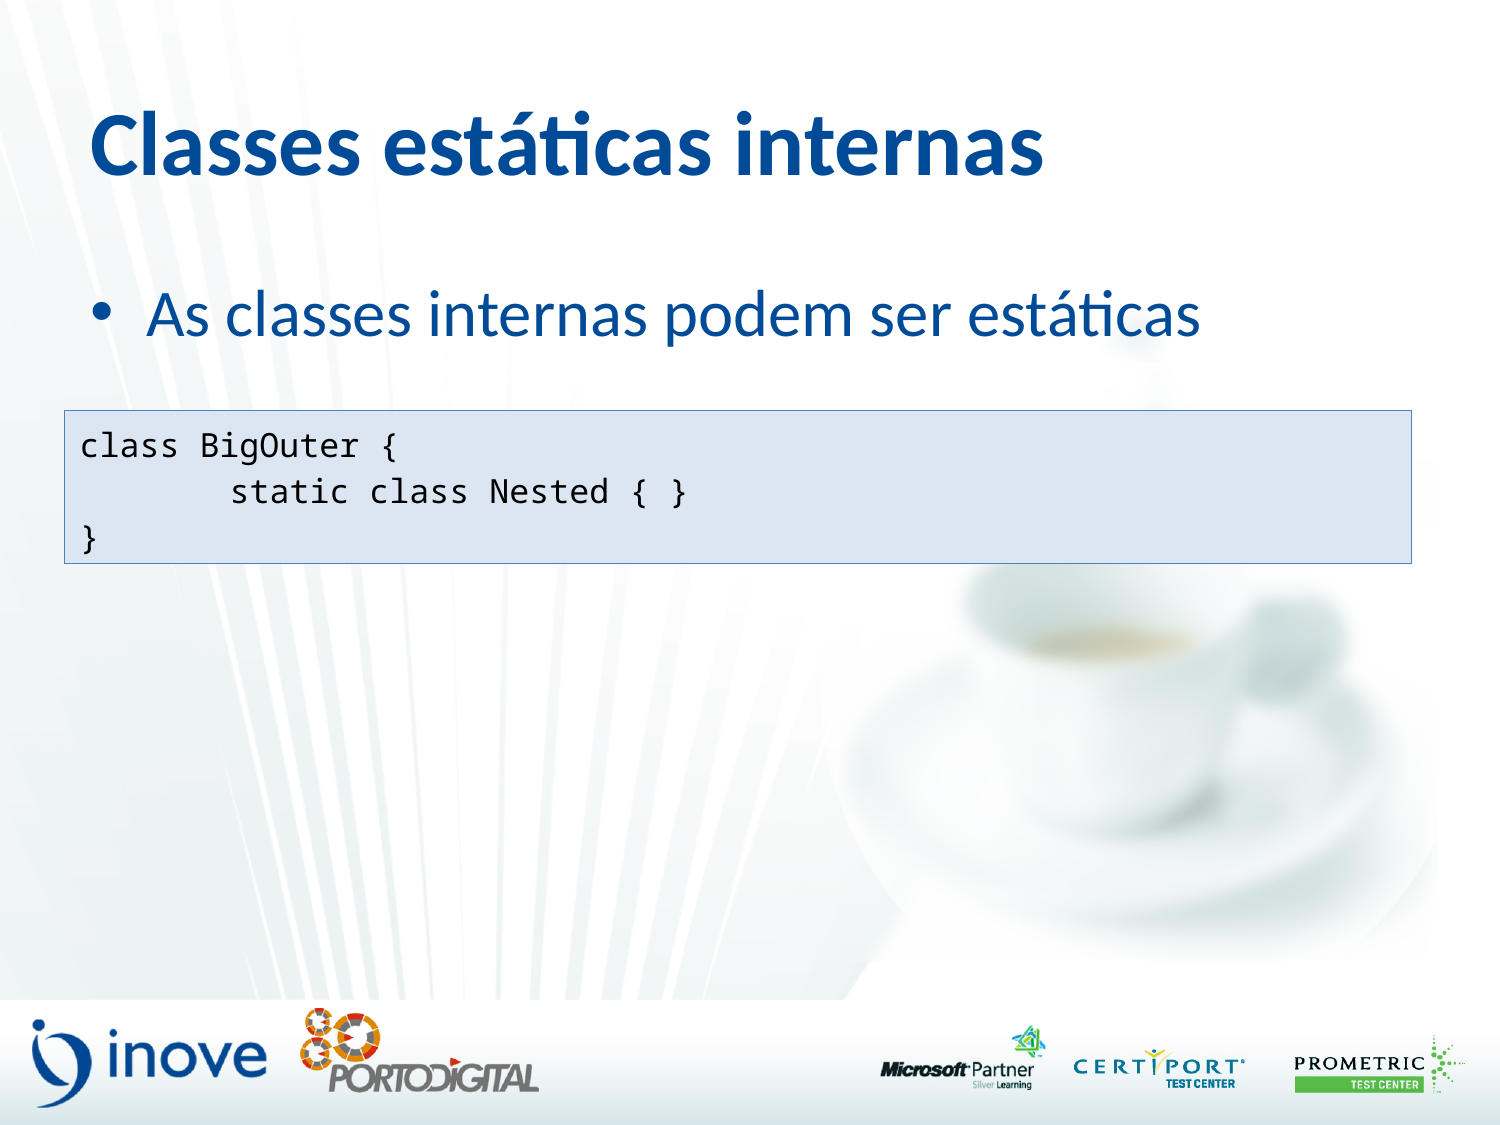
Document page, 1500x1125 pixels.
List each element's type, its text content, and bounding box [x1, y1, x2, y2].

text_box class BigOuter { static class Nested { } } [64, 410, 1412, 564]
list As classes internas podem ser estáticas [75, 262, 1425, 1005]
picture [0, 0, 1500, 1125]
title Classes estáticas internas [75, 45, 1425, 233]
